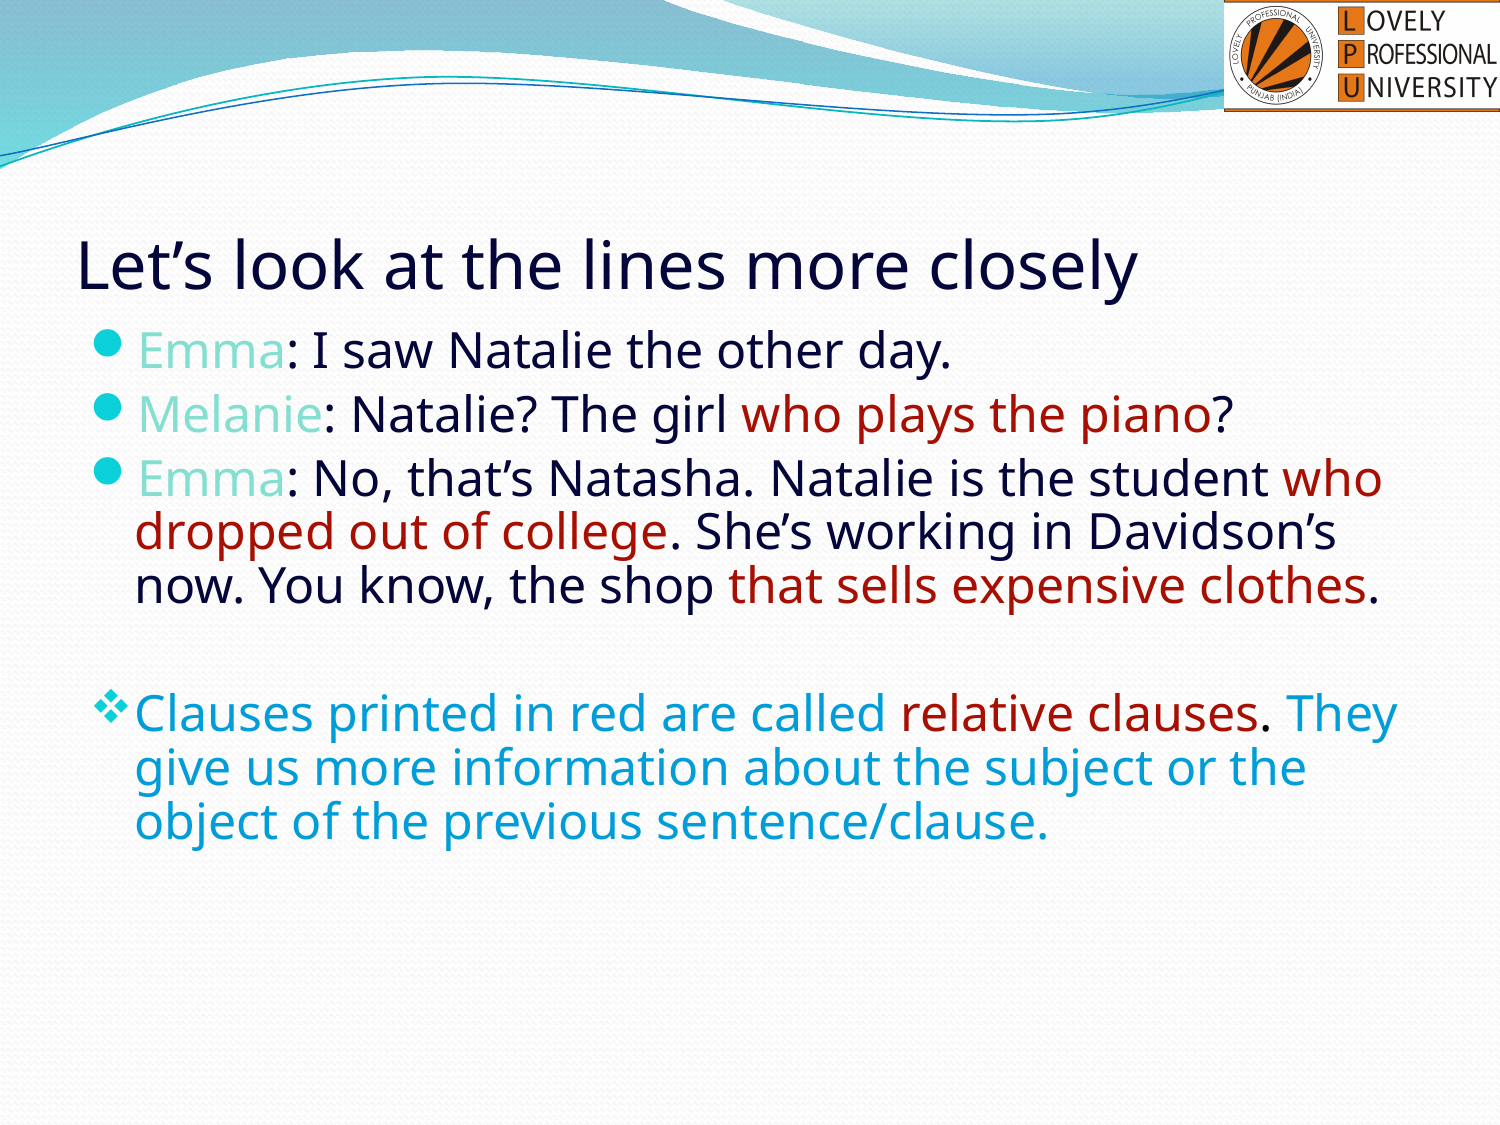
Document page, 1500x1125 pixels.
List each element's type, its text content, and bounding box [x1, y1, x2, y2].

picture [1224, 0, 1500, 112]
title Let’s look at the lines more closely [75, 115, 1425, 303]
list Emma: I saw Natalie the other day. Melanie: Natalie? The girl who plays the piano? Emma: No, that’s Natasha. Natalie is the student who dropped out of college. She’s working in Davidson’s now. You know, the shop that sells expensive clothes. Clauses printed in red are called relative clauses. They give us more information about the subject or the object of the previous sentence/clause. [75, 317, 1425, 1038]
